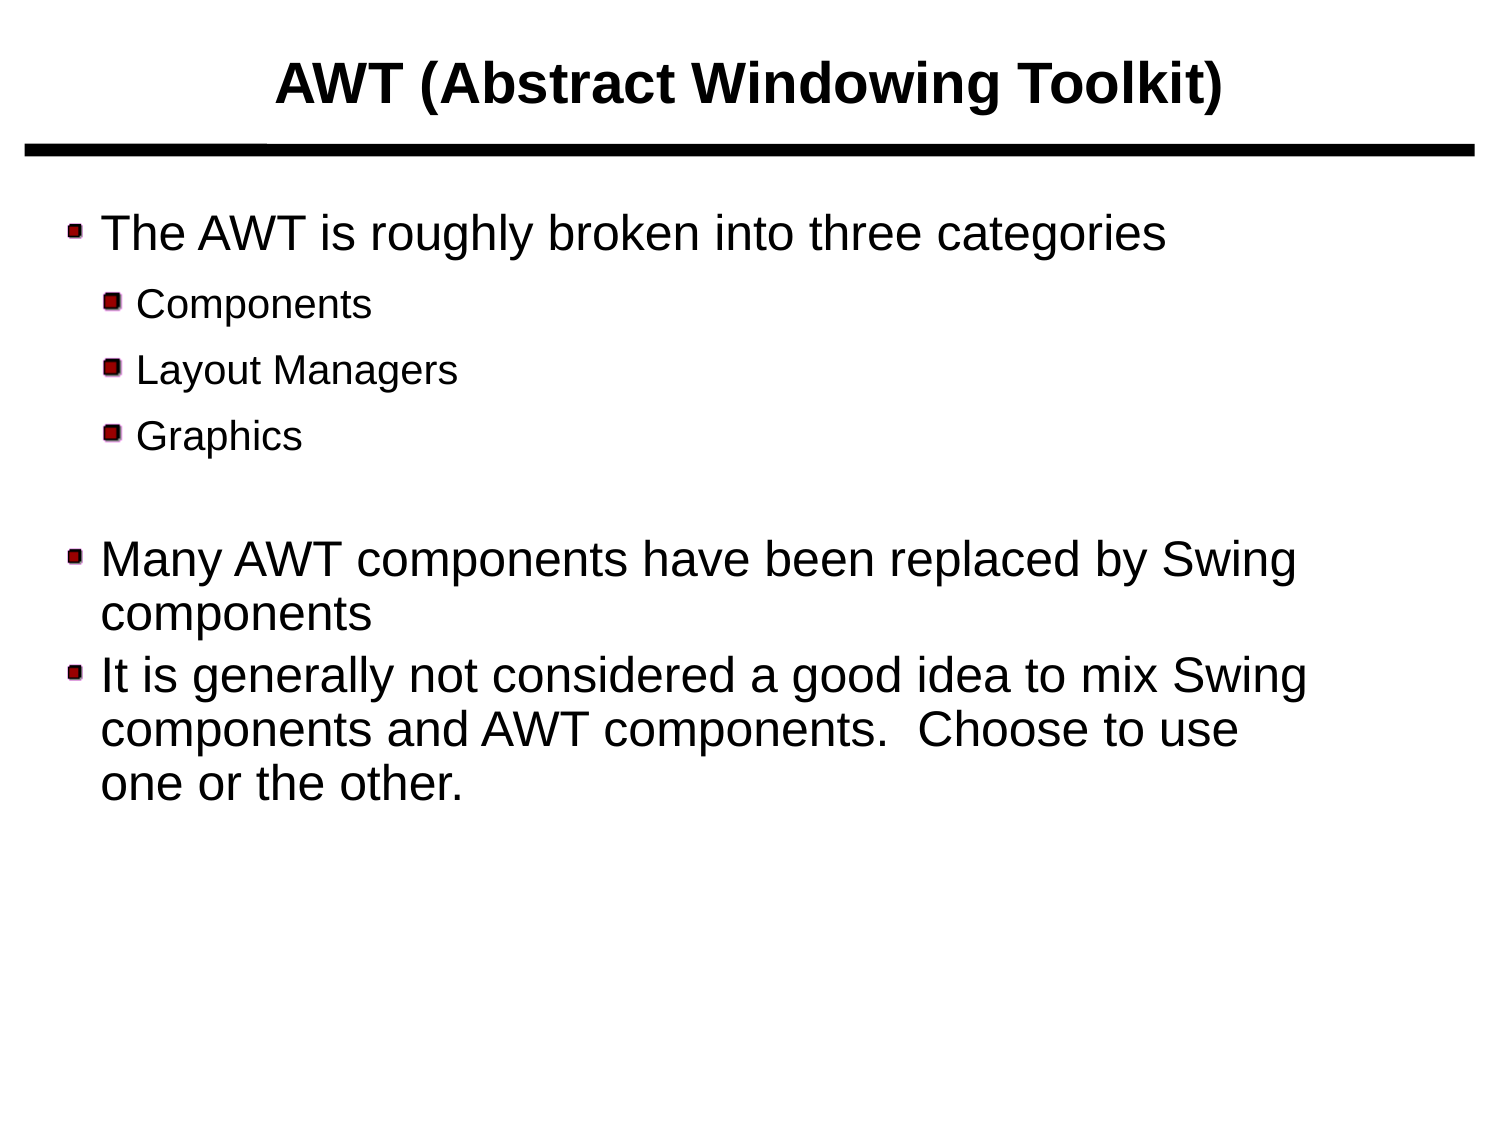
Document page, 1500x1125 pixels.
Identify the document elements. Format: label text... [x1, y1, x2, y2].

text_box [49, 199, 1325, 875]
text_box AWT (Abstract Windowing Toolkit) [124, 37, 1375, 123]
